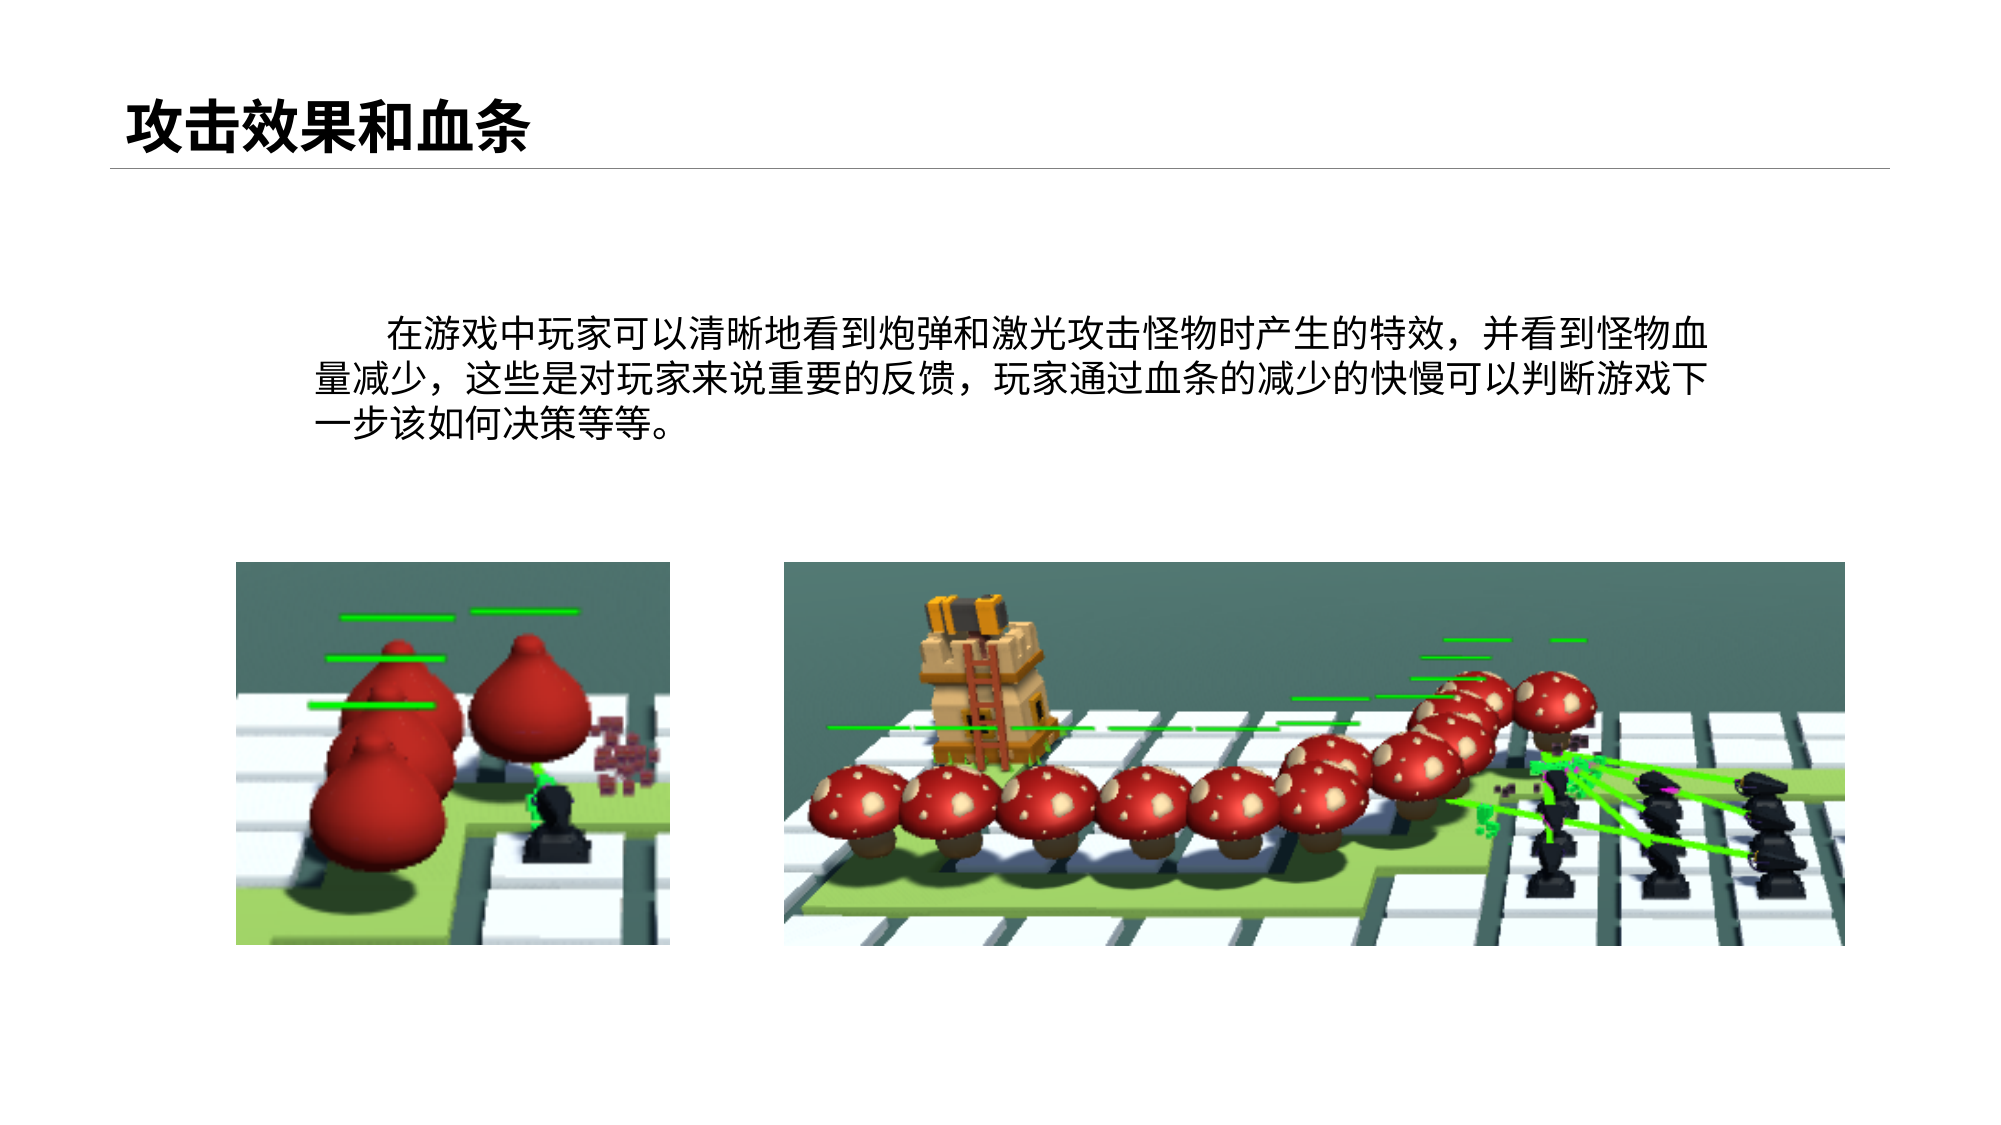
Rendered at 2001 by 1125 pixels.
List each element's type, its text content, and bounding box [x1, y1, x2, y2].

text_box 在游戏中玩家可以清晰地看到炮弹和激光攻击怪物时产生的特效，并看到怪物血量减少，这些是对玩家来说重要的反馈，玩家通过血条的减少的快慢可以判断游戏下一步该如何决策等等。 [299, 303, 1725, 453]
picture [236, 562, 670, 945]
picture [784, 562, 1845, 947]
title 攻击效果和血条 [109, 0, 1890, 169]
